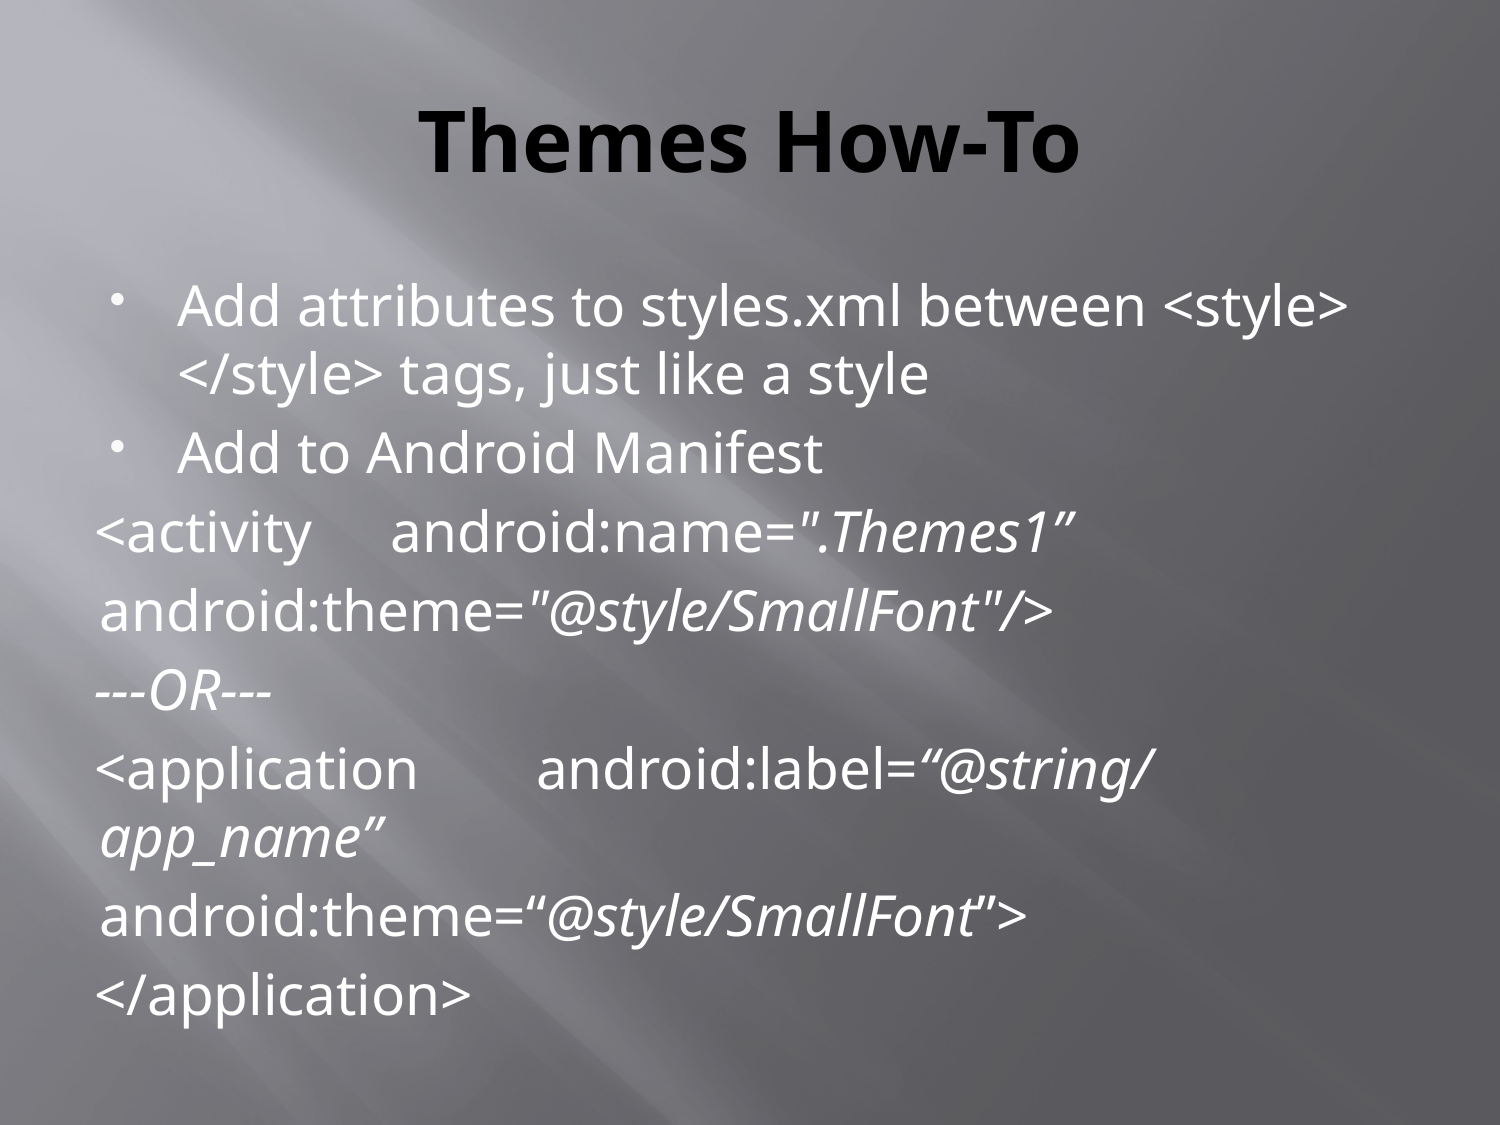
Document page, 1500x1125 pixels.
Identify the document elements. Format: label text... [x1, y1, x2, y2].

title Themes How-To [75, 45, 1425, 233]
list Add attributes to styles.xml between <style> </style> tags, just like a style Add to Android Manifest <activity android:name=".Themes1” android:theme="@style/SmallFont"/> ---OR--- <application android:label=“@string/app_name” android:theme=“@style/SmallFont”> </application> [75, 262, 1425, 1035]
